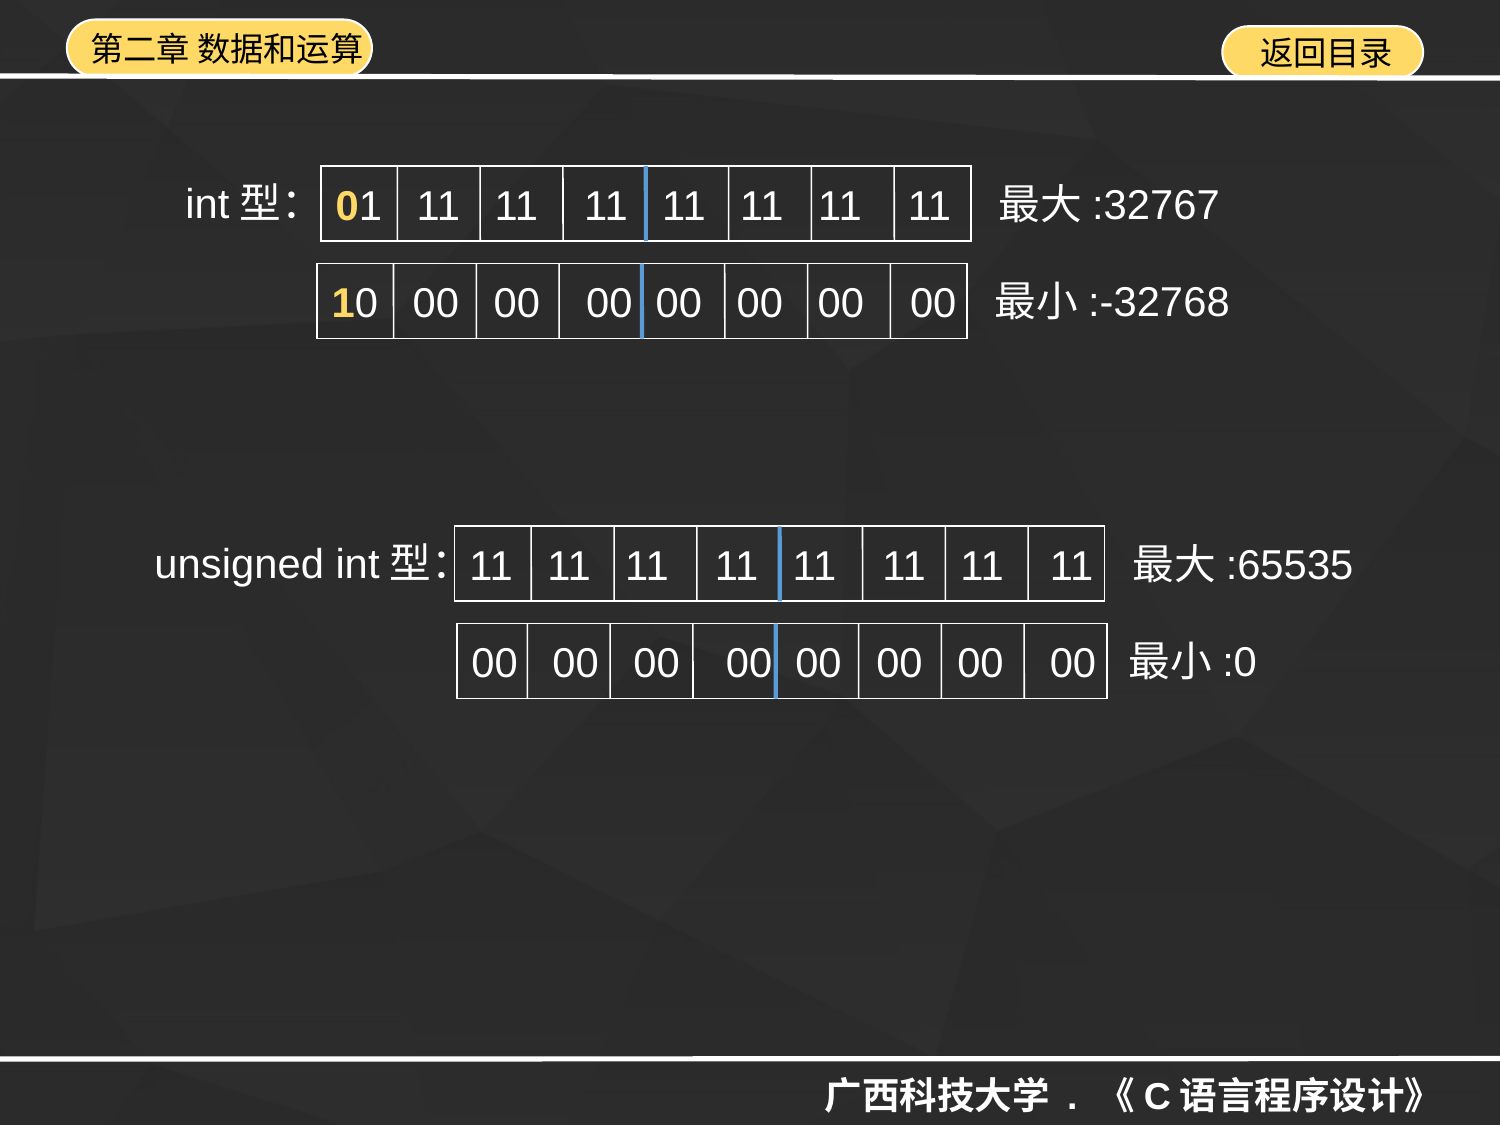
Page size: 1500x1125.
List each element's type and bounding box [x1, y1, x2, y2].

picture [0, 79, 1500, 1056]
text_box [144, 526, 1364, 699]
text_box [175, 165, 1240, 339]
picture [0, 0, 1500, 75]
picture [0, 1062, 1500, 1125]
